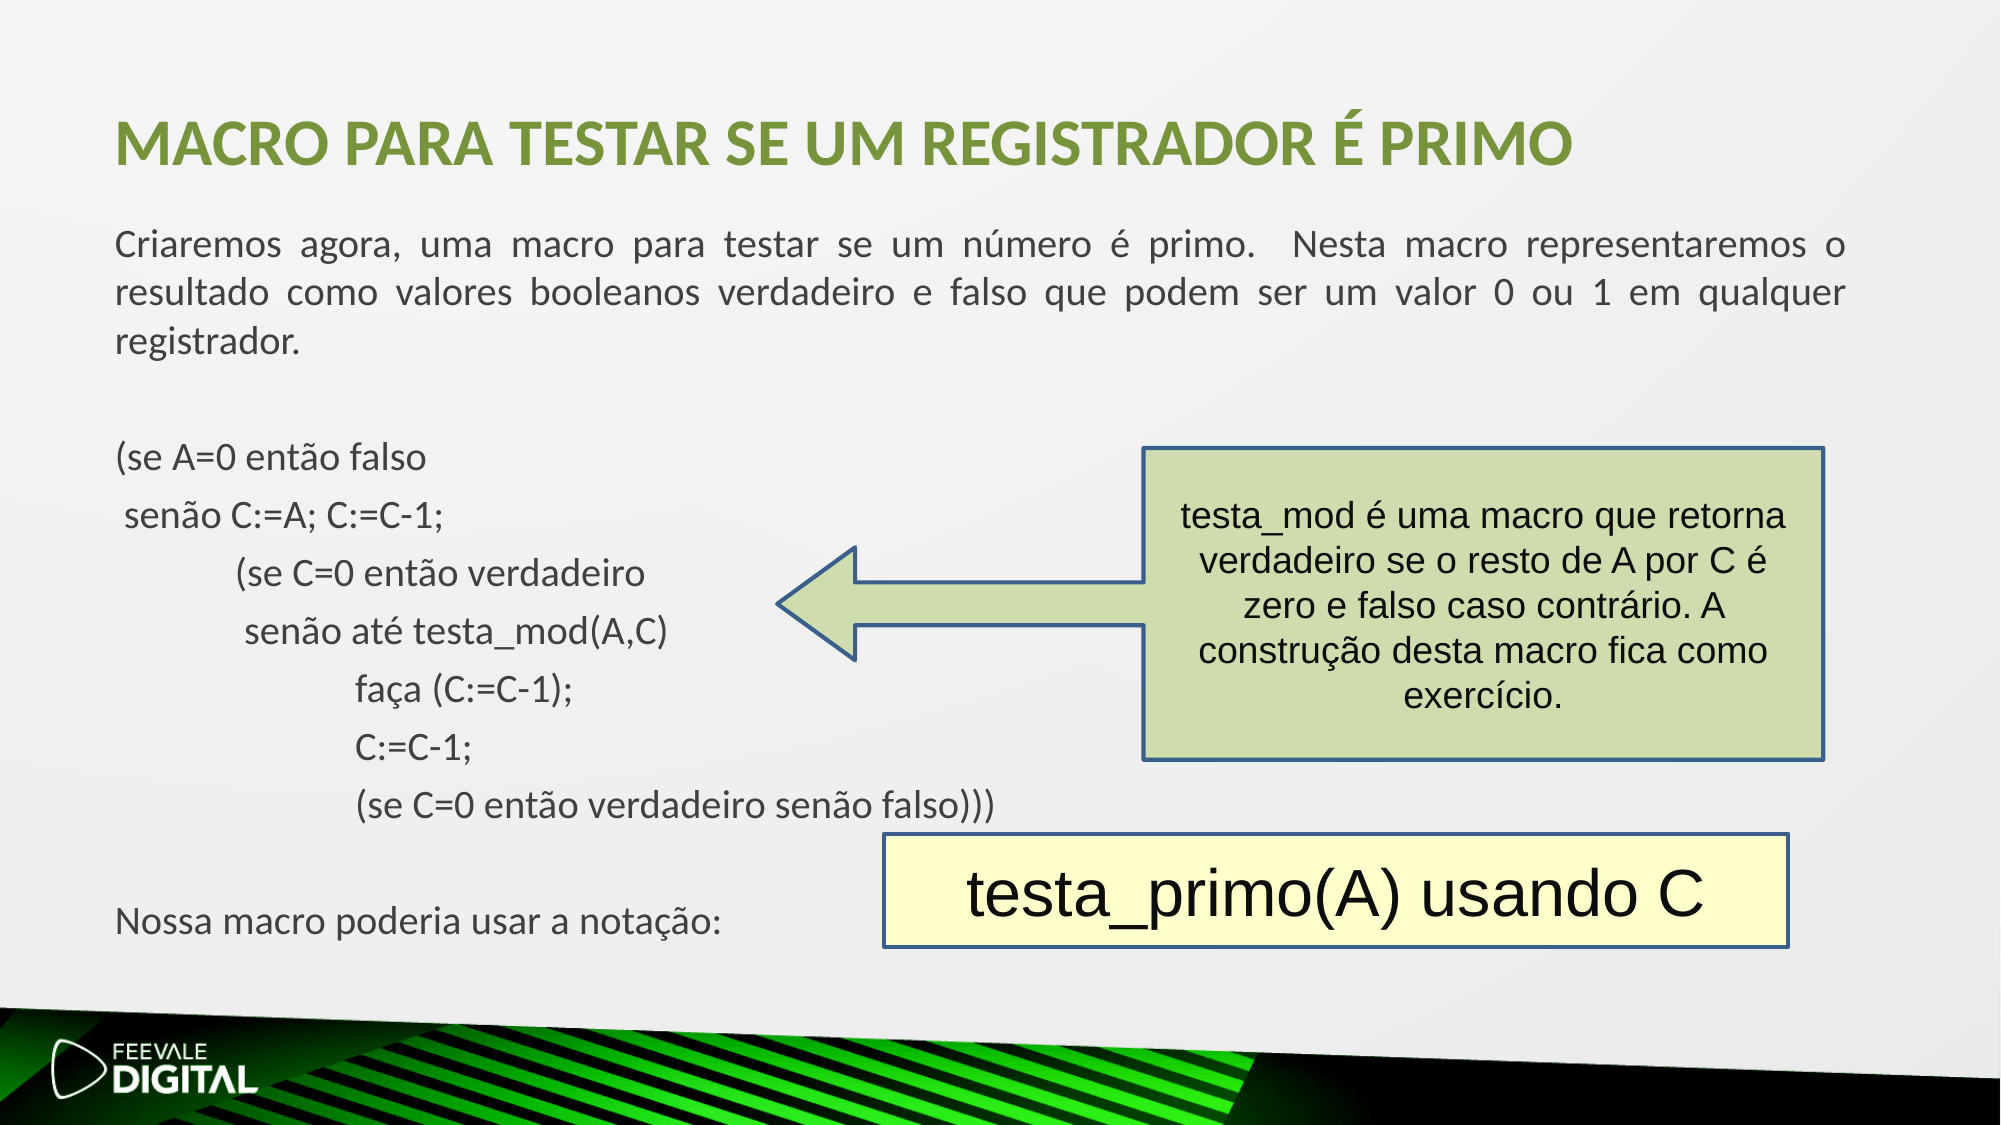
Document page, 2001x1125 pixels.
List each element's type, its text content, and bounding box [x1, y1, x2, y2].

text_box MACRO PARA TESTAR SE UM REGISTRADOR É PRIMO [99, 45, 1900, 233]
text_box Criaremos agora, uma macro para testar se um número é primo. Nesta macro representaremos o resultado como valores booleanos verdadeiro e falso que podem ser um valor 0 ou 1 em qualquer registrador. (se A=0 então falso senão C:=A; C:=C-1; (se C=0 então verdadeiro senão até testa_mod(A,C) faça (C:=C-1); C:=C-1; (se C=0 então verdadeiro senão falso))) Nossa macro poderia usar a notação: [99, 209, 1864, 957]
picture [0, 0, 2001, 1125]
text_box testa_primo(A) usando C [882, 832, 1790, 949]
text_box testa_mod é uma macro que retorna verdadeiro se o resto de A por C é zero e falso caso contrário. A construção desta macro fica como exercício. [775, 445, 1826, 762]
